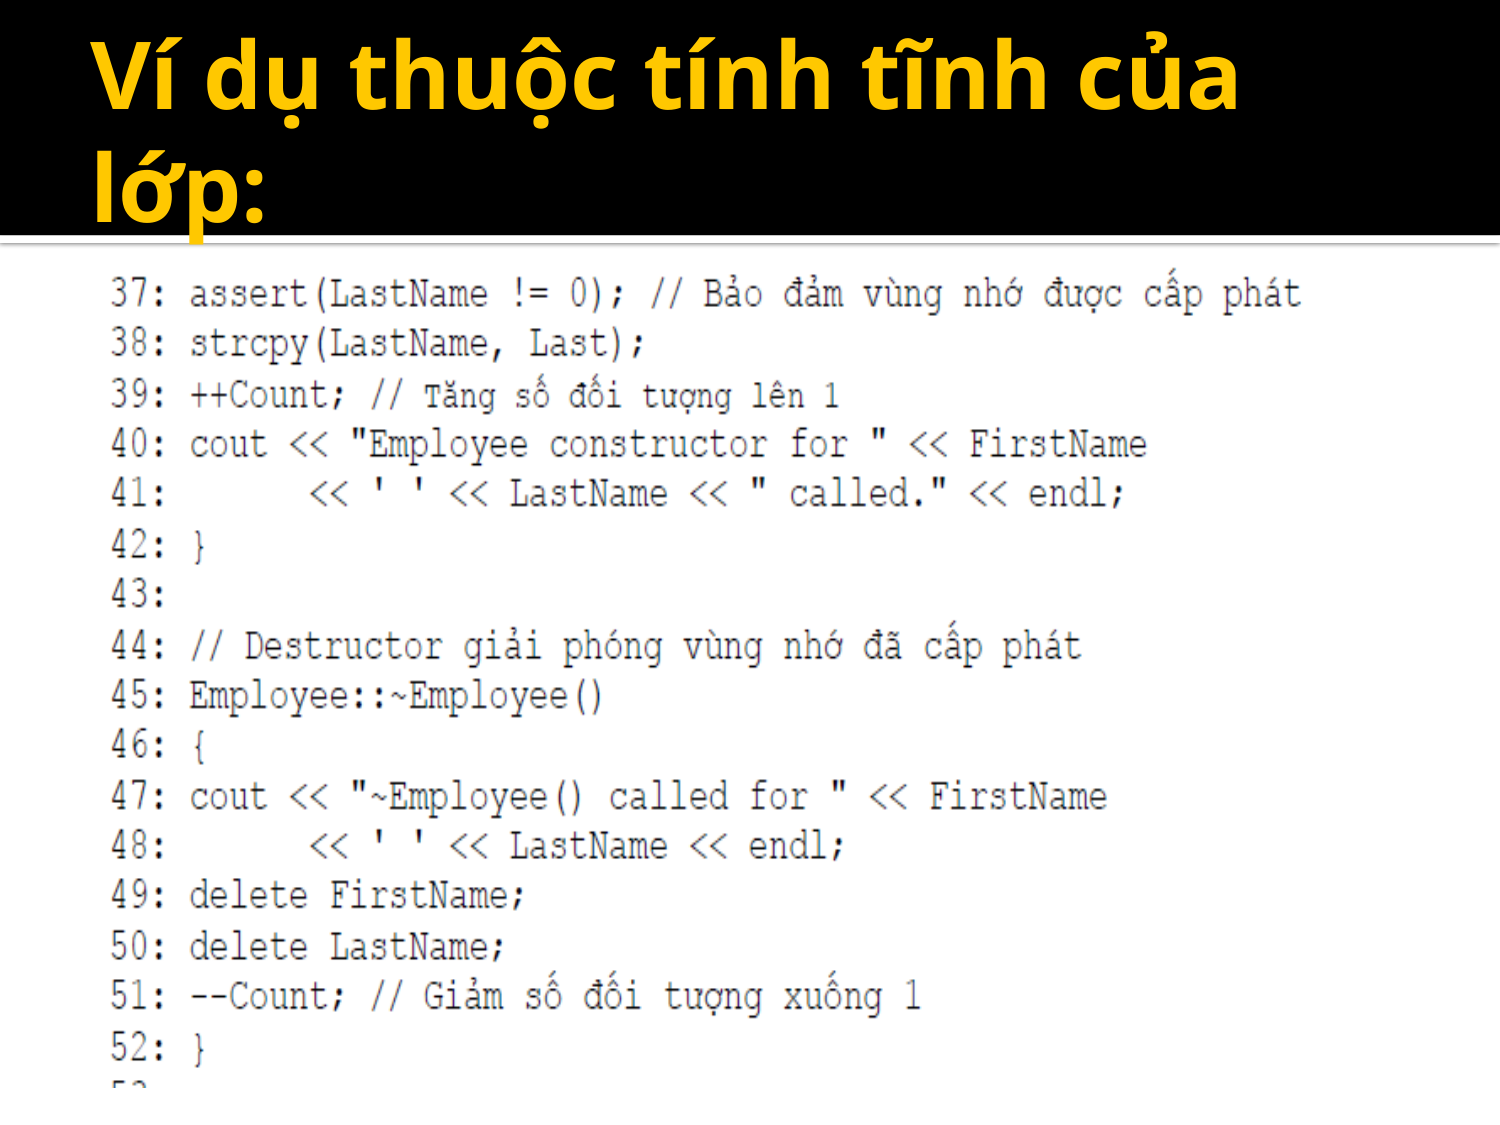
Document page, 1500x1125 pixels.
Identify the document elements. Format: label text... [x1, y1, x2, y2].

title Ví dụ thuộc tính tĩnh của lớp: [75, 25, 1425, 231]
picture [99, 262, 1338, 1088]
